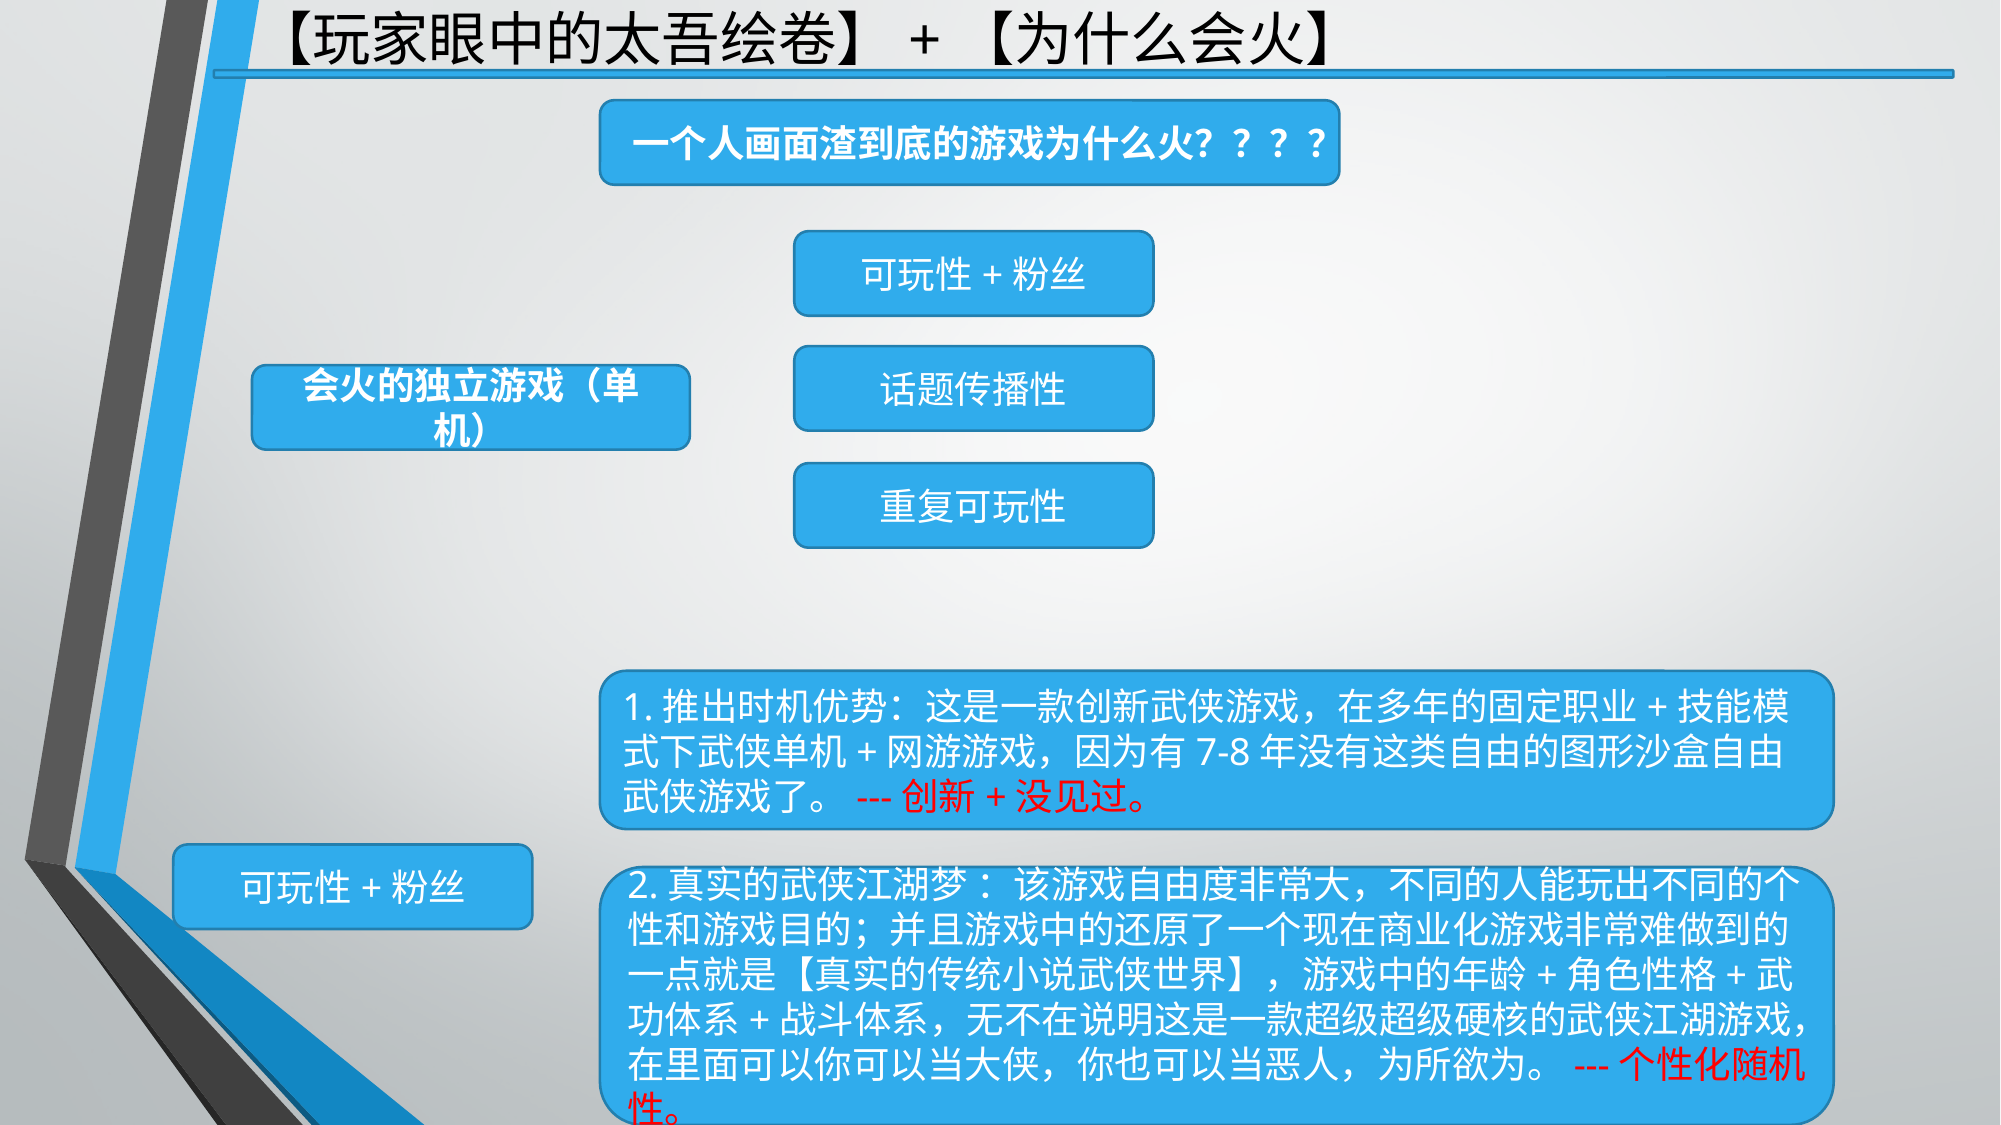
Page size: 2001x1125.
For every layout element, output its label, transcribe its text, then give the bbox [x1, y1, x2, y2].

text_box [1439, 68, 1955, 79]
text_box 重复可玩性 [792, 461, 1155, 549]
text_box [212, 68, 239, 79]
text_box 一个人画面渣到底的游戏为什么火？？？？ [598, 98, 1341, 187]
text_box 可玩性+粉丝 [792, 229, 1155, 318]
text_box 话题传播性 [792, 344, 1155, 432]
text_box 1.推出时机优势：这是一款创新武侠游戏，在多年的固定职业+技能模式下武侠单机+网游游戏，因为有7-8年没有这类自由的图形沙盒自由武侠游戏了。---创新+没见过。 [598, 669, 1836, 831]
text_box 可玩性+粉丝 [171, 843, 534, 931]
text_box 2.真实的武侠江湖梦 ：该游戏自由度非常大，不同的人能玩出不同的个性和游戏目的；并且游戏中的还原了一个现在商业化游戏非常难做到的一点就是【真实的传统小说武侠世界】，游戏中的年龄+角色性格+武功体系+战斗体系，无不在说明这是一款超级超级硬核的武侠江湖游戏，在里面可以你可以当大侠，你也可以当恶人，为所欲为。---个性化随机性。 [598, 865, 1836, 1125]
text_box 会火的独立游戏（单机） [250, 363, 692, 451]
text_box 【玩家眼中的太吾绘卷】+【为什么会火】 [239, 0, 1439, 80]
